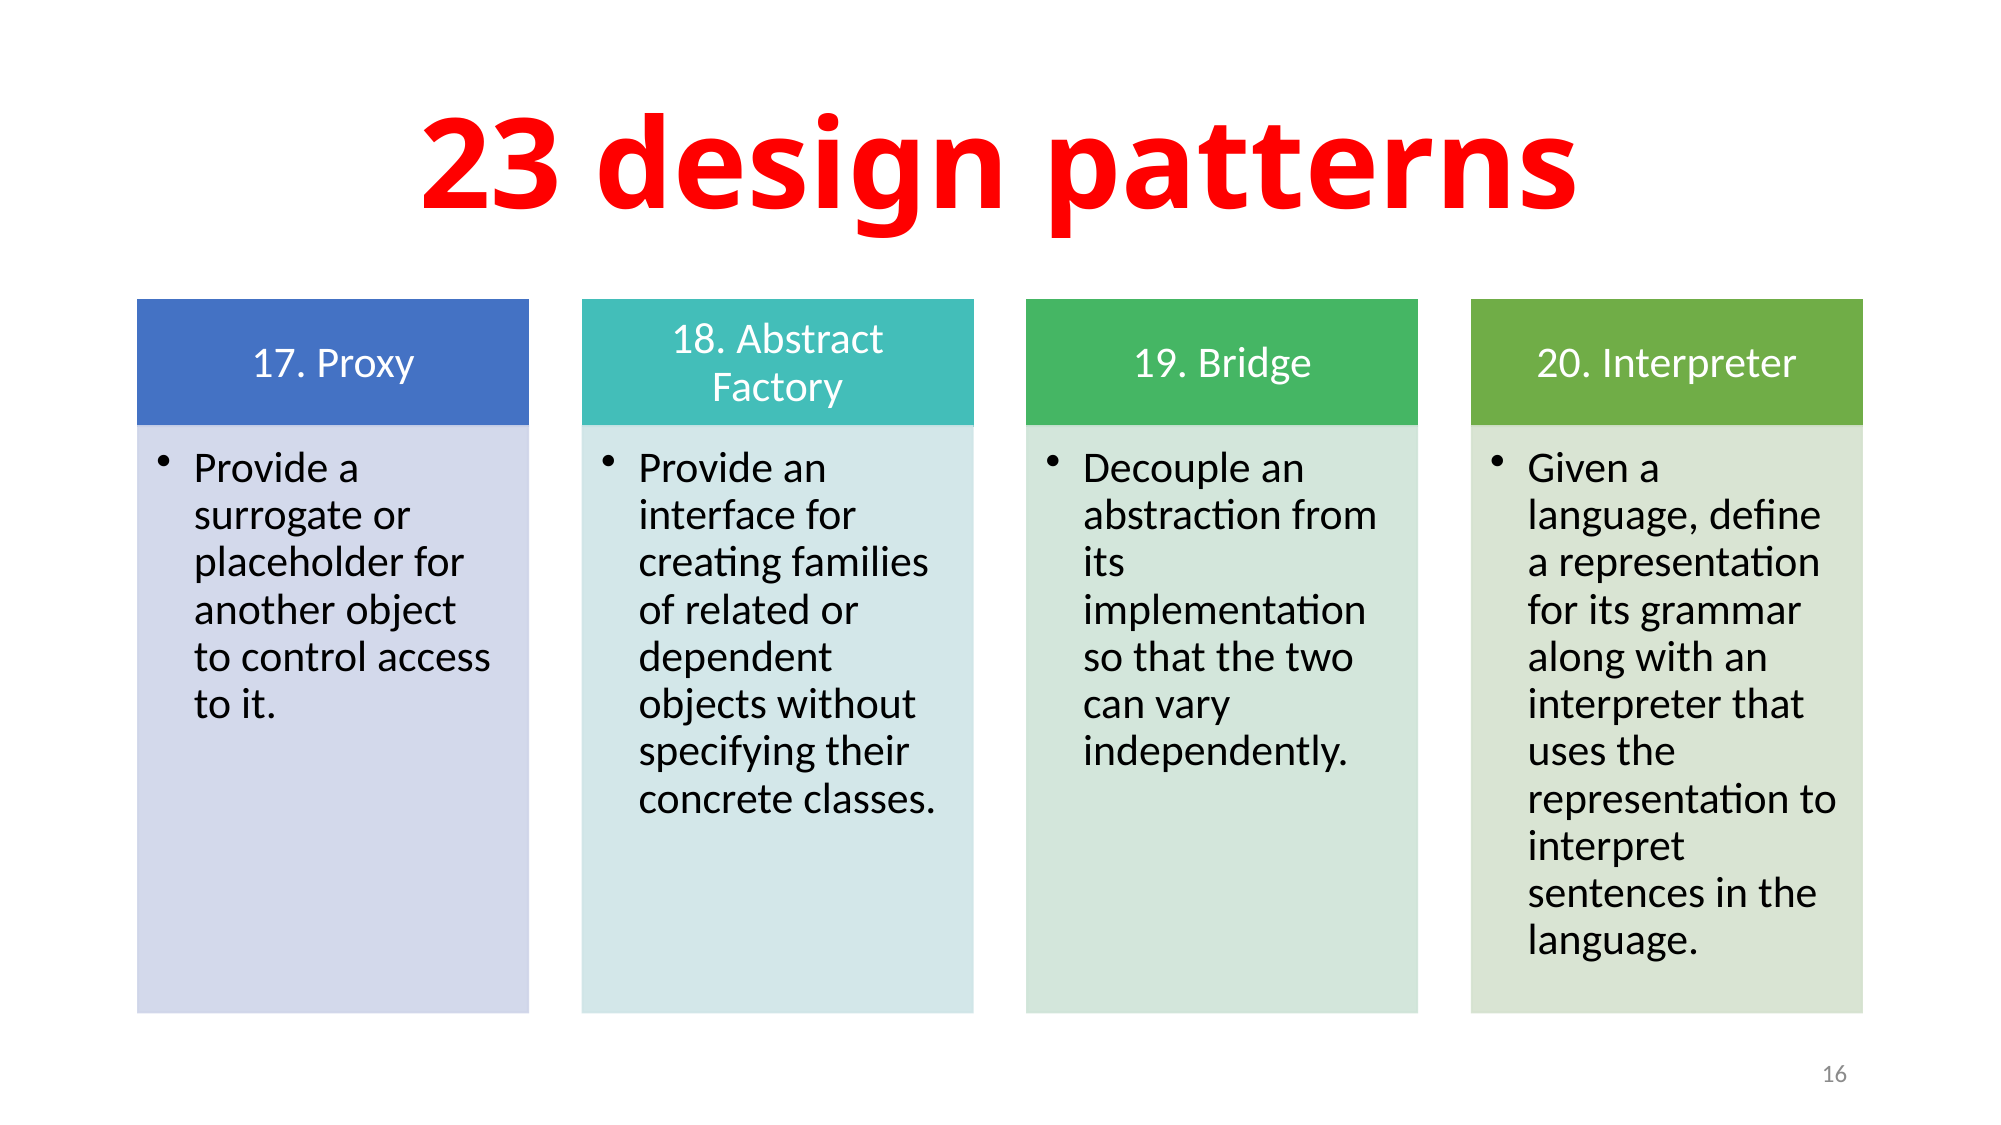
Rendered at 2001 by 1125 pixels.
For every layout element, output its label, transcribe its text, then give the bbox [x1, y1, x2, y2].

title 23 design patterns [137, 59, 1863, 278]
slide_number 16 [1412, 1042, 1863, 1103]
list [137, 299, 1863, 1014]
